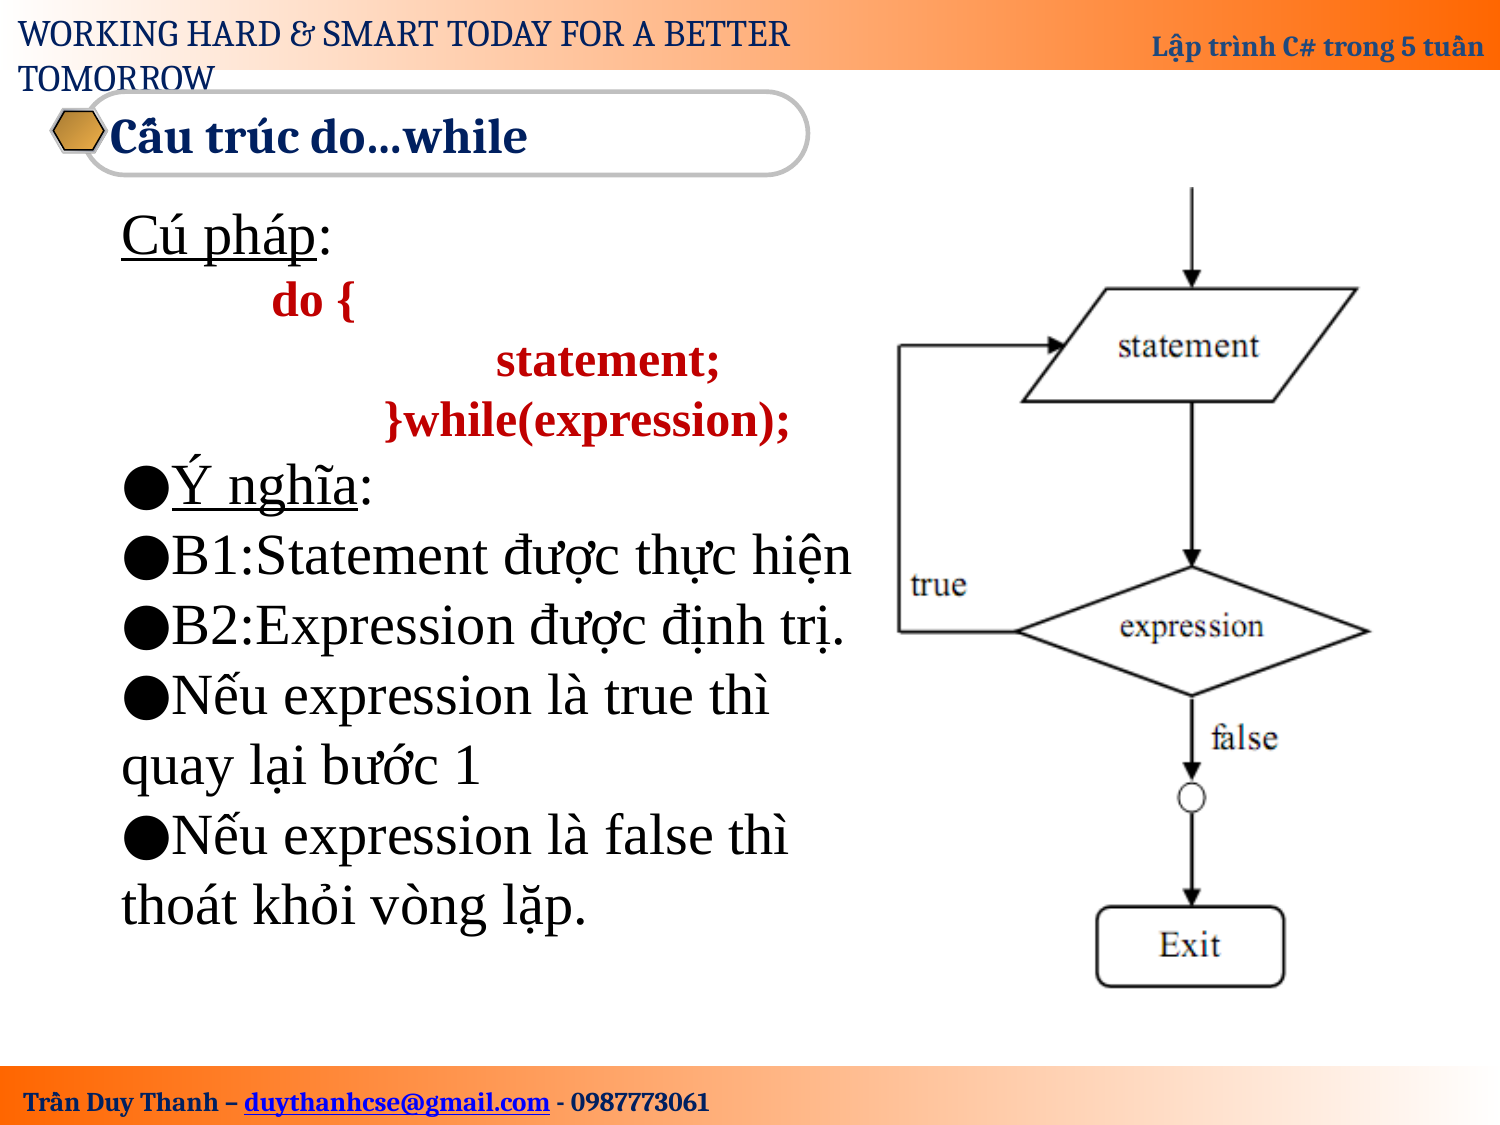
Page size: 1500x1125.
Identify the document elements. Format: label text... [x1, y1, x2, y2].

text_box Cú pháp: do { statement; }while(expression); Ý nghĩa: B1:Statement được thực hiện B2:Expression được định trị. Nếu expression là true thì quay lại bước 1 Nếu expression là false thì thoát khỏi vòng lặp. [106, 188, 882, 1064]
picture [879, 187, 1394, 994]
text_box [1207, 0, 1211, 70]
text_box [49, 91, 809, 176]
